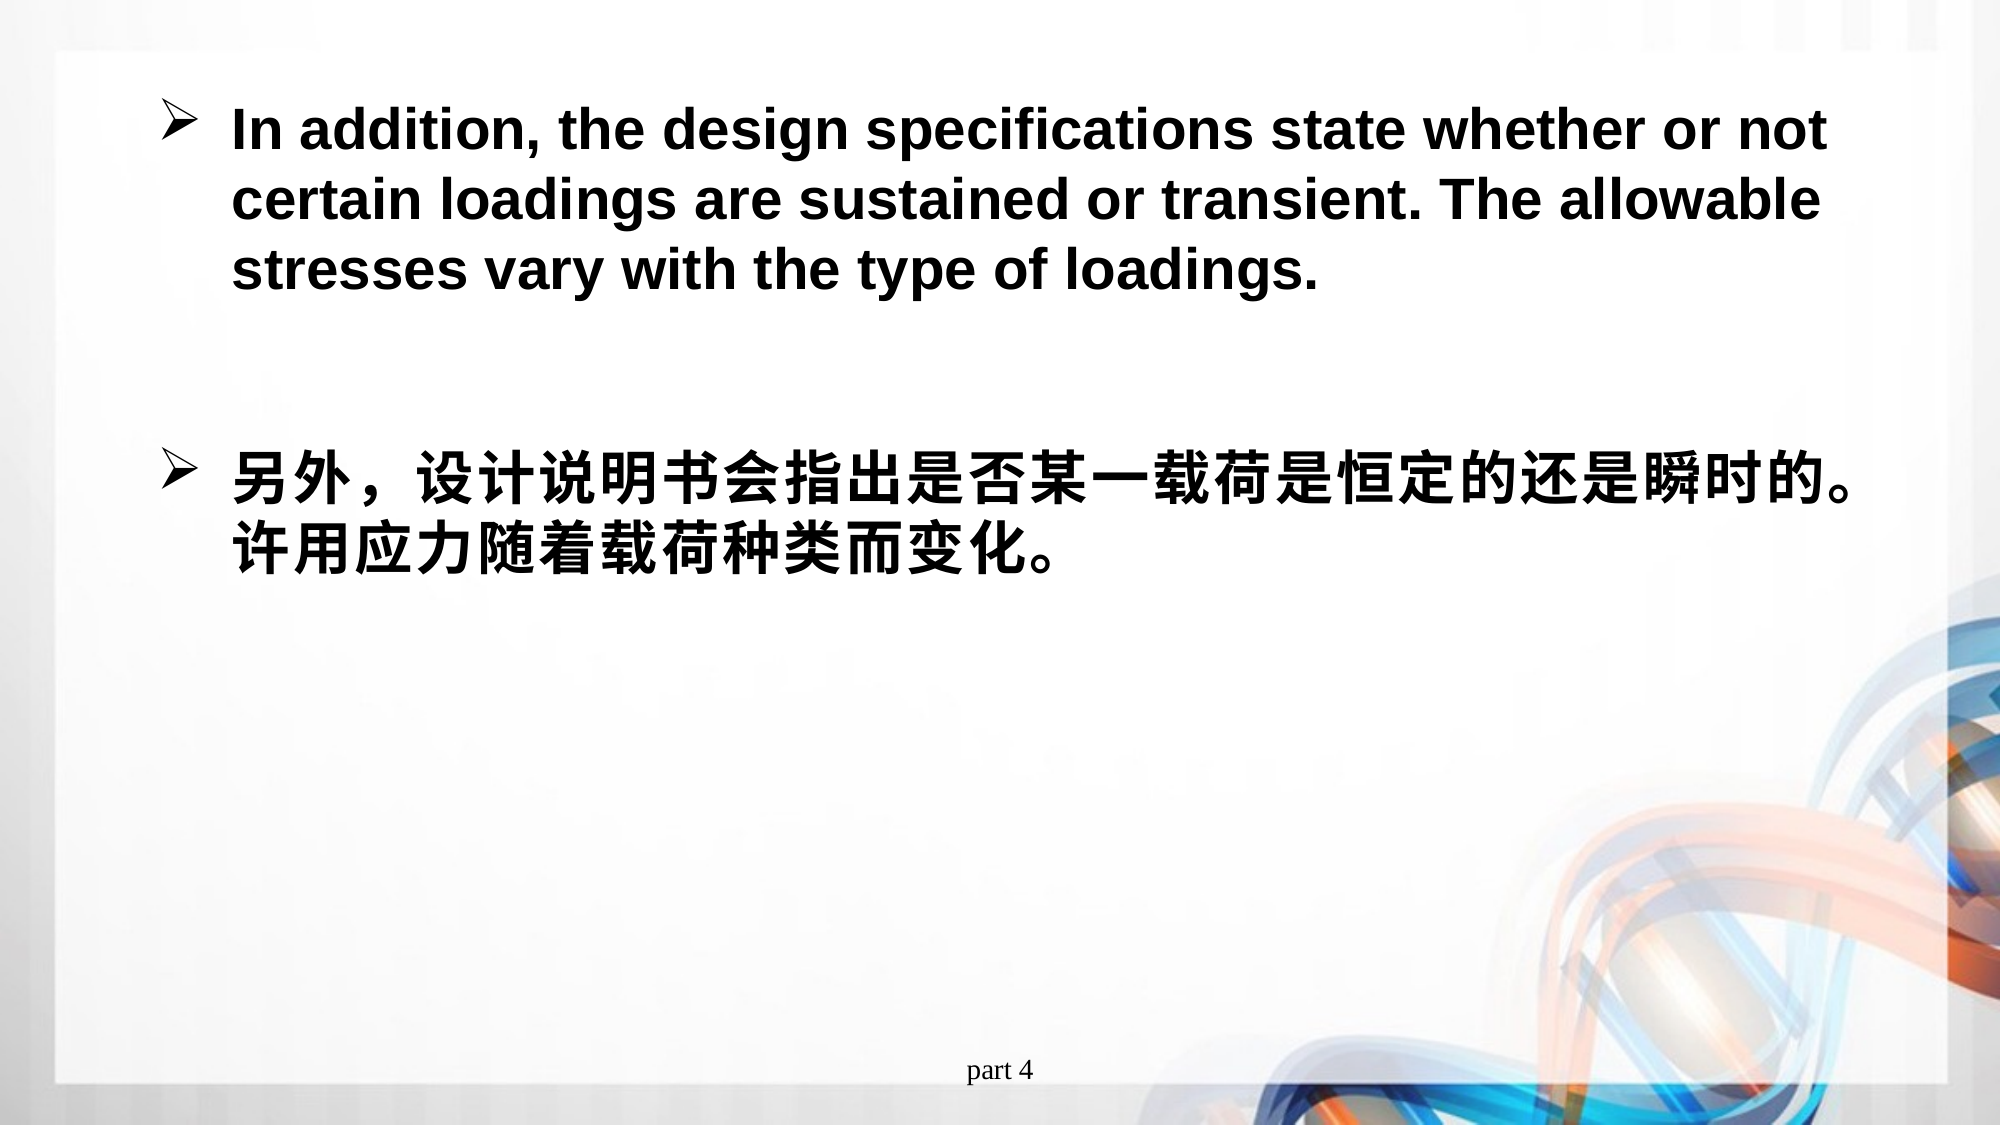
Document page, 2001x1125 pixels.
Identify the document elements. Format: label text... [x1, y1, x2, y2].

text_box In addition, the design specifications state whether or not certain loadings are sustained or transient. The allowable stresses vary with the type of loadings. 另外，设计说明书会指出是否某一载荷是恒定的还是瞬时的。许用应力随着载荷种类而变化。 [142, 83, 1911, 589]
footer part 4 [675, 1041, 1325, 1094]
